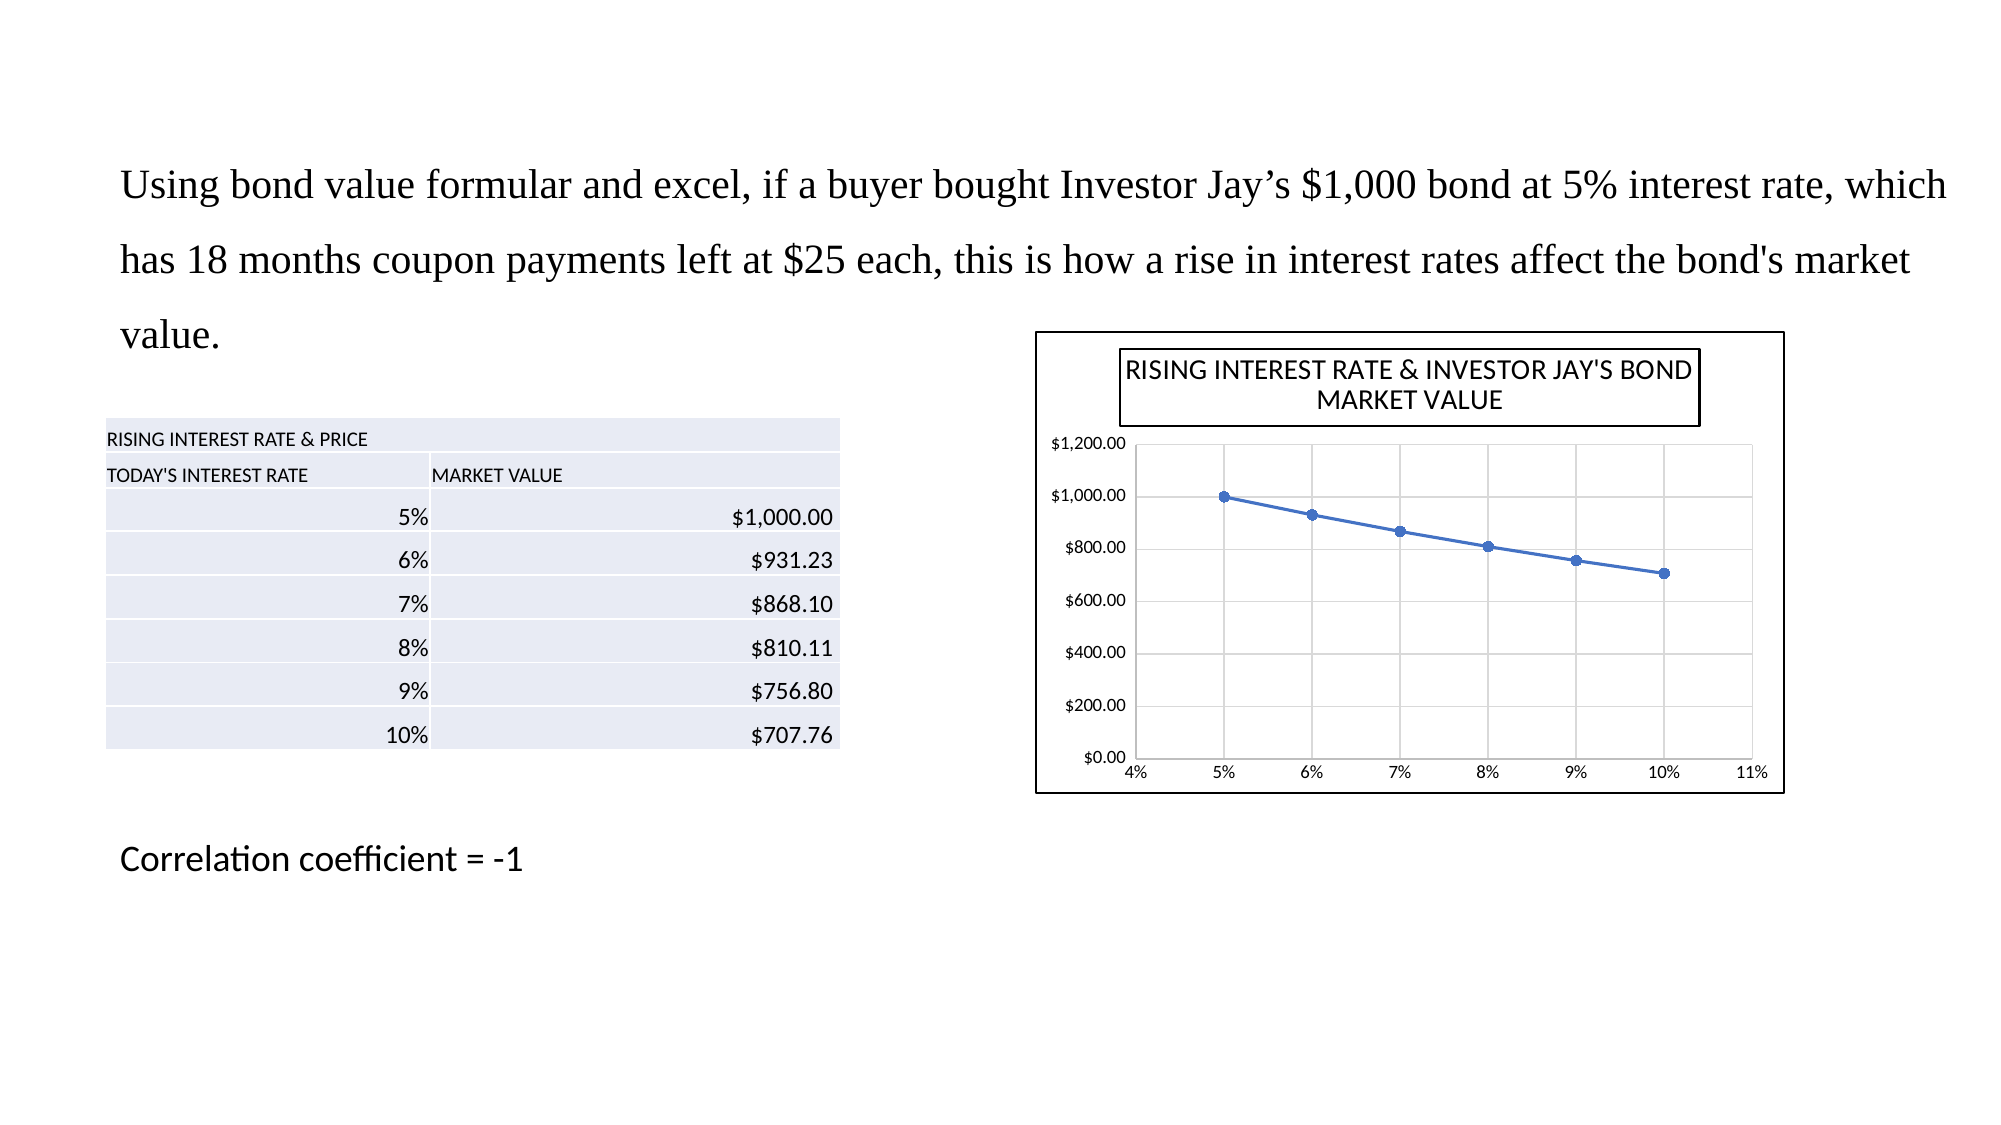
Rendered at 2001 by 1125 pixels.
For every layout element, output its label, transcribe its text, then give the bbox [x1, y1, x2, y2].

text_box Correlation coefficient = -1 [105, 826, 711, 887]
table_cell 5% [106, 489, 429, 530]
chart [1034, 331, 1785, 794]
table_cell $931.23 [431, 532, 840, 574]
table_cell TODAY'S INTEREST RATE [106, 453, 429, 487]
table_cell 10% [106, 707, 429, 749]
table_cell 8% [106, 620, 429, 662]
table_cell $1,000.00 [431, 489, 840, 530]
table_cell 6% [106, 532, 429, 574]
text_box Using bond value formular and excel, if a buyer bought Investor Jay’s $1,000 bond at 5% interest rate, which has 18 months coupon payments left at $25 each, this is how a rise in interest rates affect the bond's market value. [105, 124, 1965, 364]
table_cell 9% [106, 663, 429, 705]
table_cell 7% [106, 576, 429, 618]
table_cell $707.76 [431, 707, 840, 749]
table_header RISING INTEREST RATE & PRICE [106, 418, 840, 451]
table_cell $756.80 [431, 663, 840, 705]
table_cell $810.11 [431, 620, 840, 662]
table_cell $868.10 [431, 576, 840, 618]
table_cell MARKET VALUE [431, 453, 840, 487]
